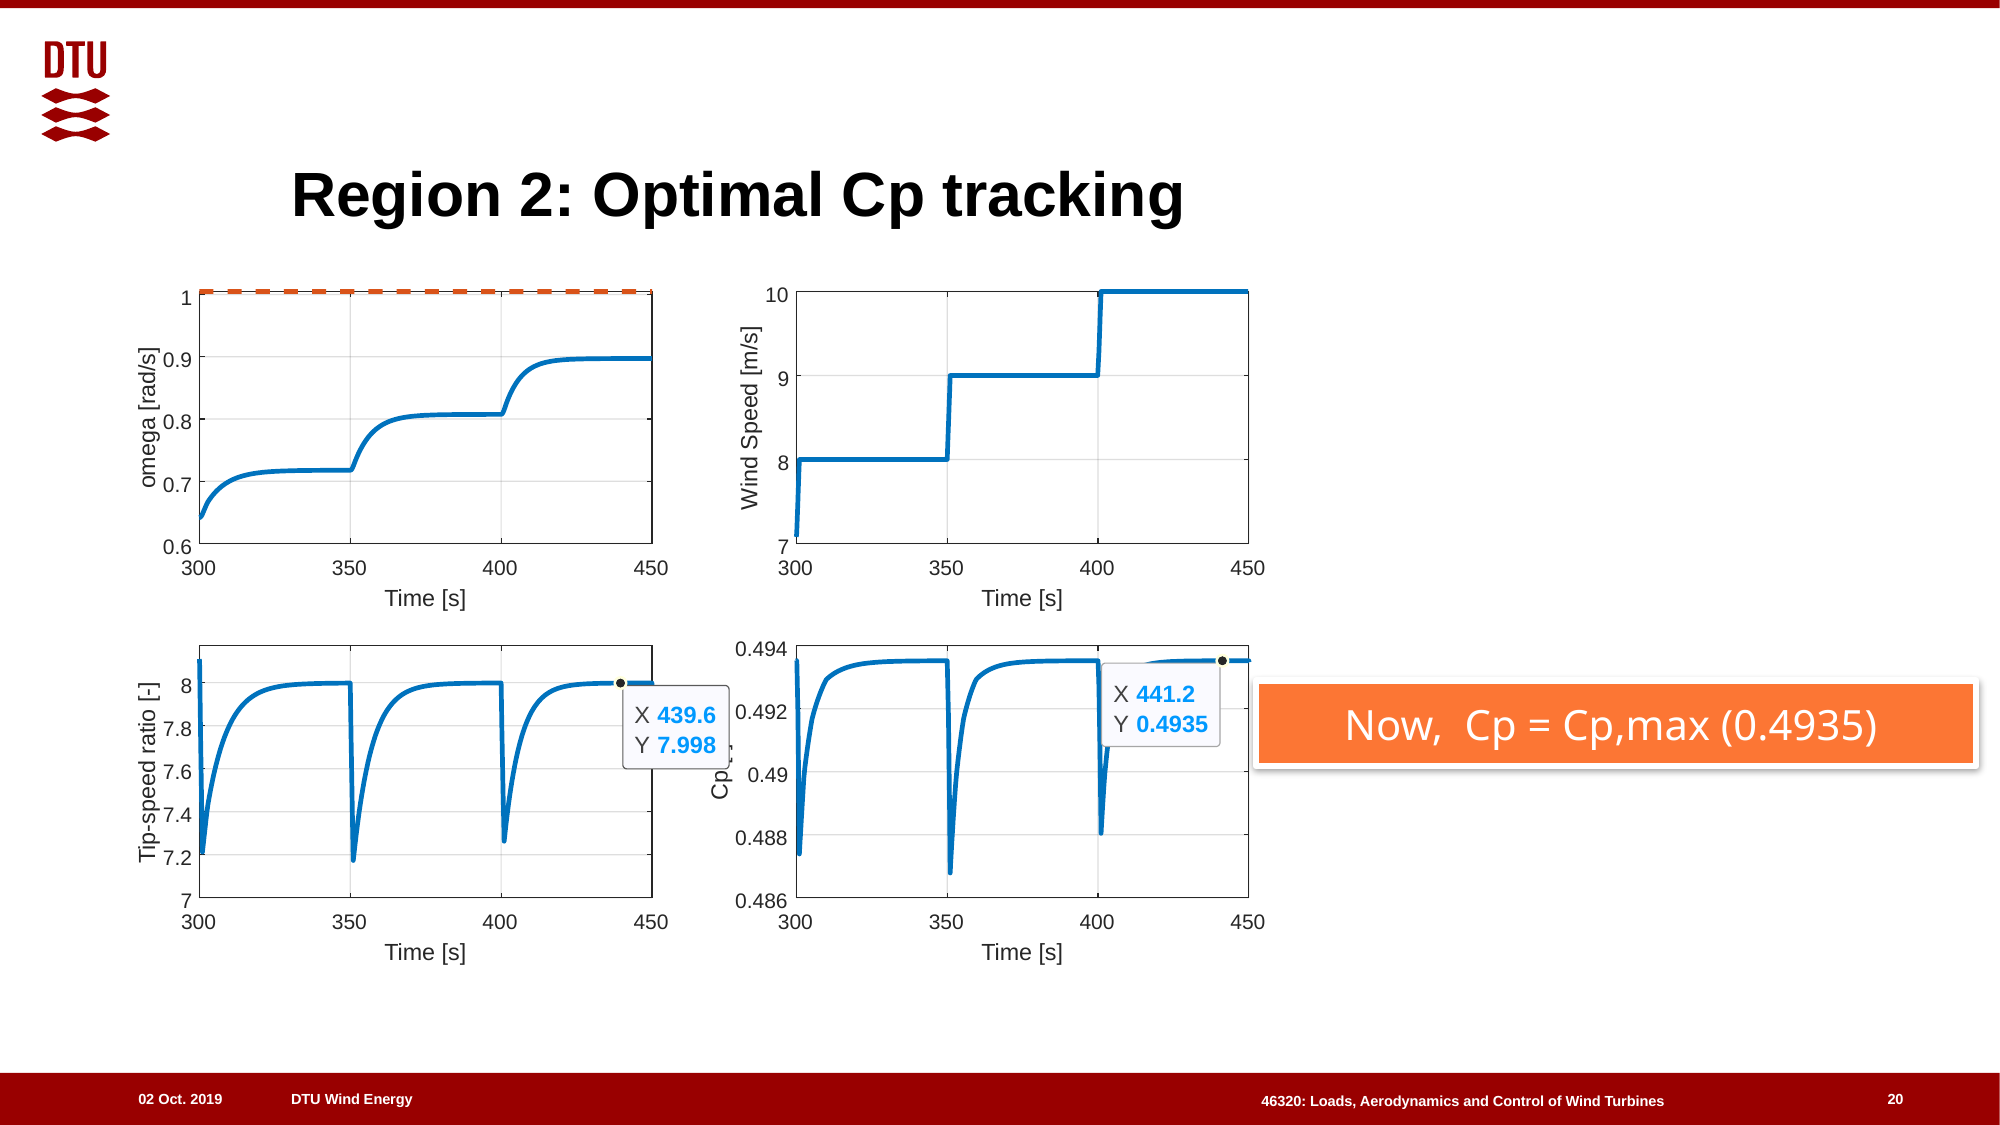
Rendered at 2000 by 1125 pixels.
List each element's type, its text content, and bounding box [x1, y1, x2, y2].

slide_number 20 [1887, 1073, 1959, 1125]
picture [23, 234, 1376, 981]
title Region 2: Optimal Cp tracking [291, 69, 1819, 230]
text_box Now, Cp = Cp,max (0.4935) [1381, 677, 1979, 769]
